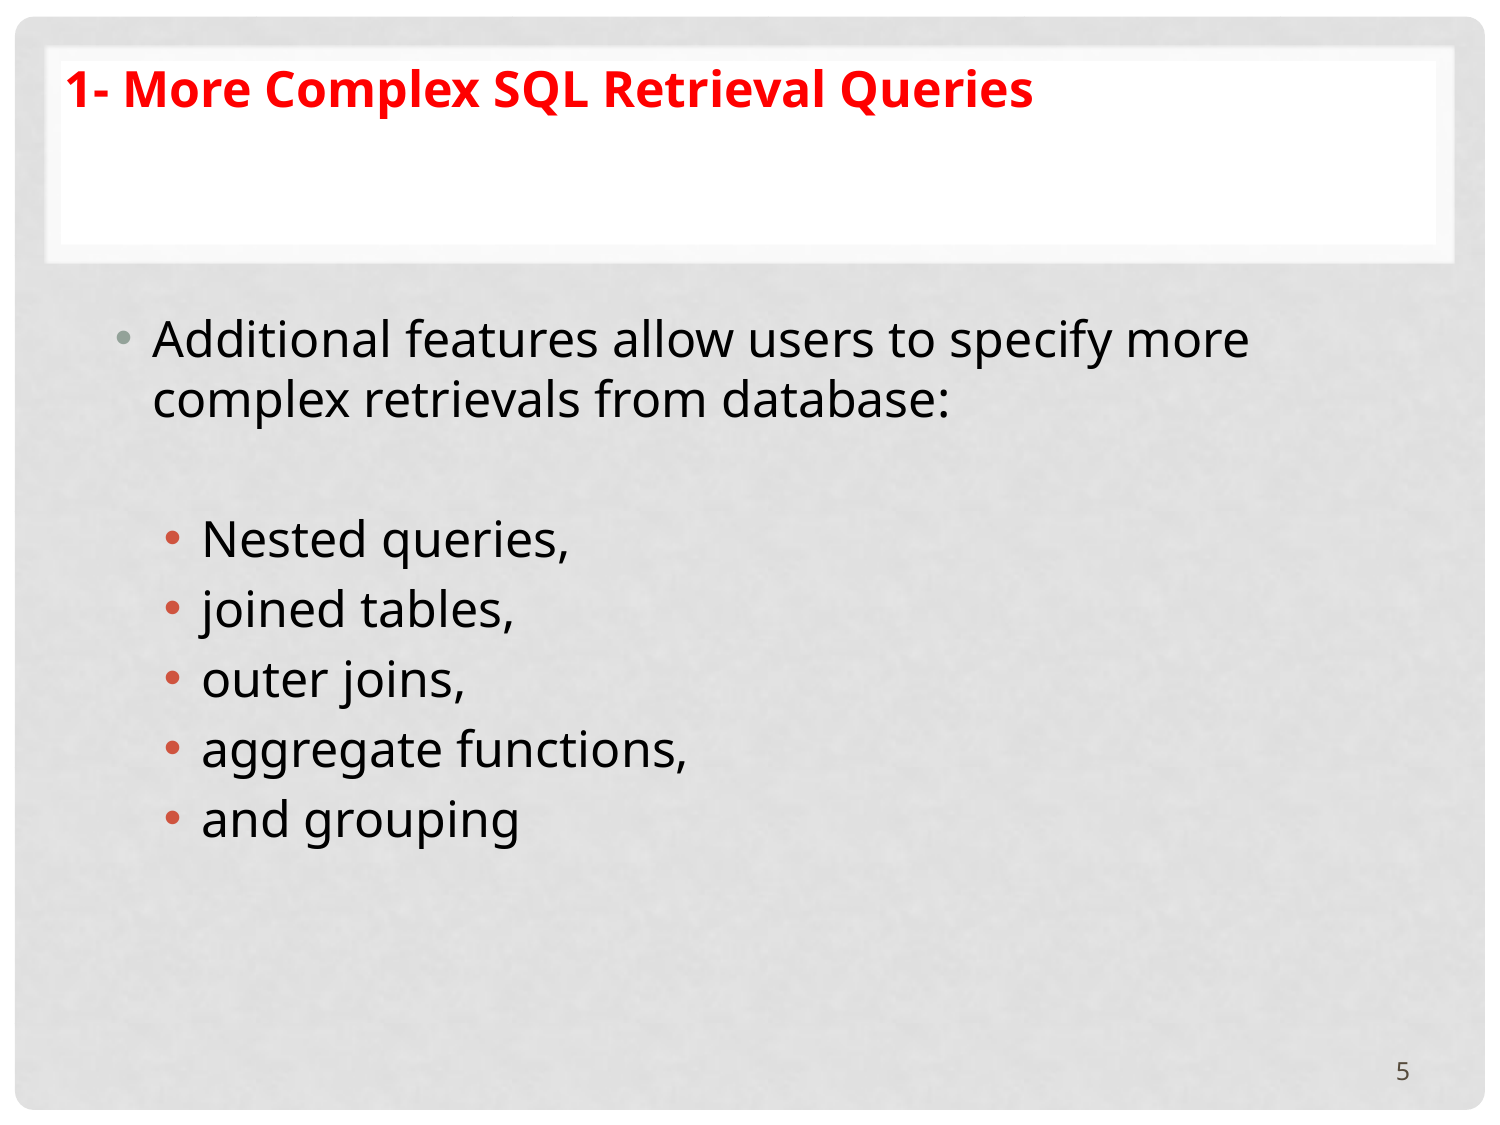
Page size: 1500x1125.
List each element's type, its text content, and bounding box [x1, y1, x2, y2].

list Additional features allow users to specify more complex retrievals from database: Nested queries, joined tables, outer joins, aggregate functions, and grouping [81, 299, 1432, 1018]
text_box 1- More Complex SQL Retrieval Queries [49, 49, 1463, 125]
slide_number 5 [1074, 1042, 1425, 1103]
